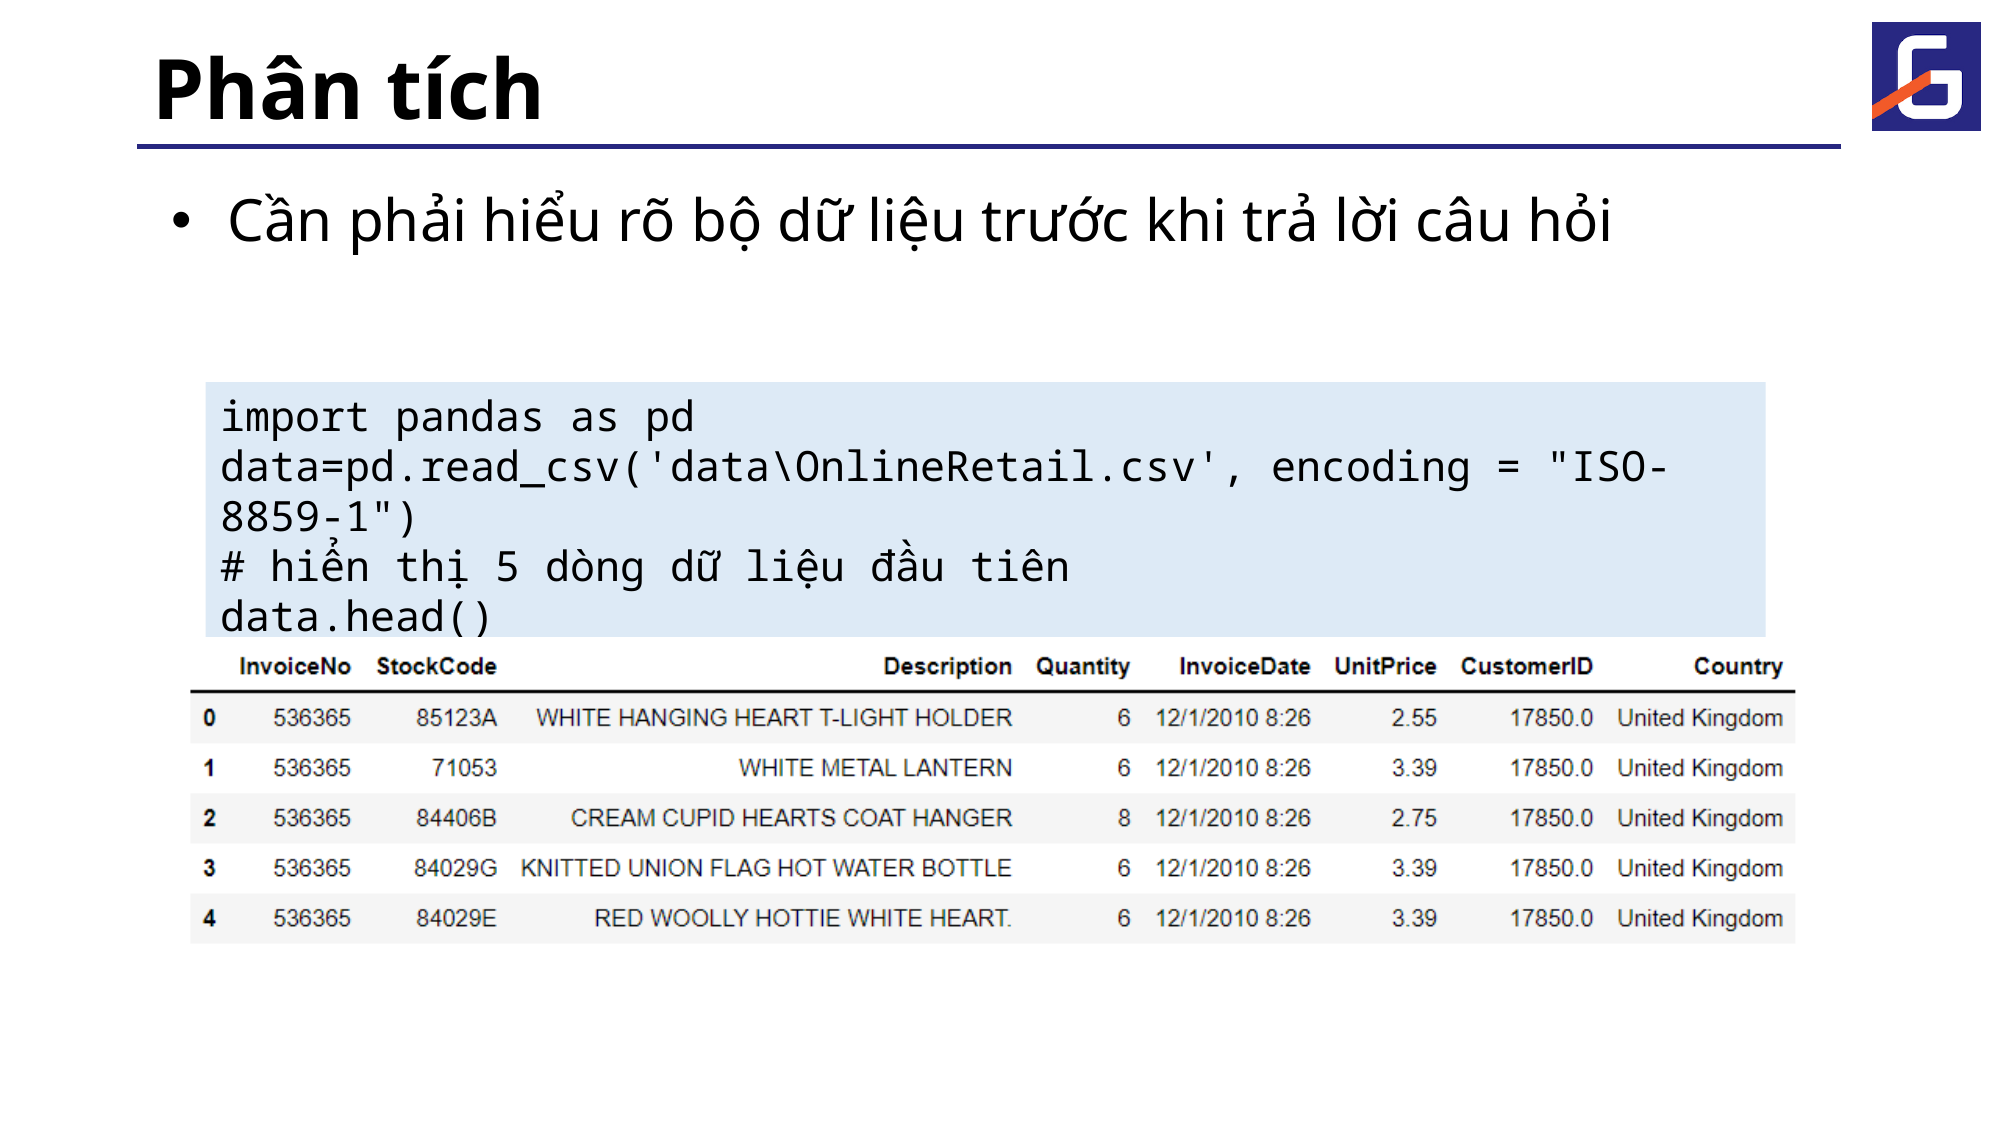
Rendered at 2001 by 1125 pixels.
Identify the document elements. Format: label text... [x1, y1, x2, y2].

list Cần phải hiểu rõ bộ dữ liệu trước khi trả lời câu hỏi [137, 183, 1863, 1014]
picture [185, 637, 1845, 959]
picture [1872, 22, 1981, 131]
title Phân tích [137, 26, 1863, 160]
text_box import pandas as pd data=pd.read_csv('data\OnlineRetail.csv', encoding = "ISO-8859-1") # hiển thị 5 dòng dữ liệu đầu tiên data.head() [205, 382, 1766, 634]
